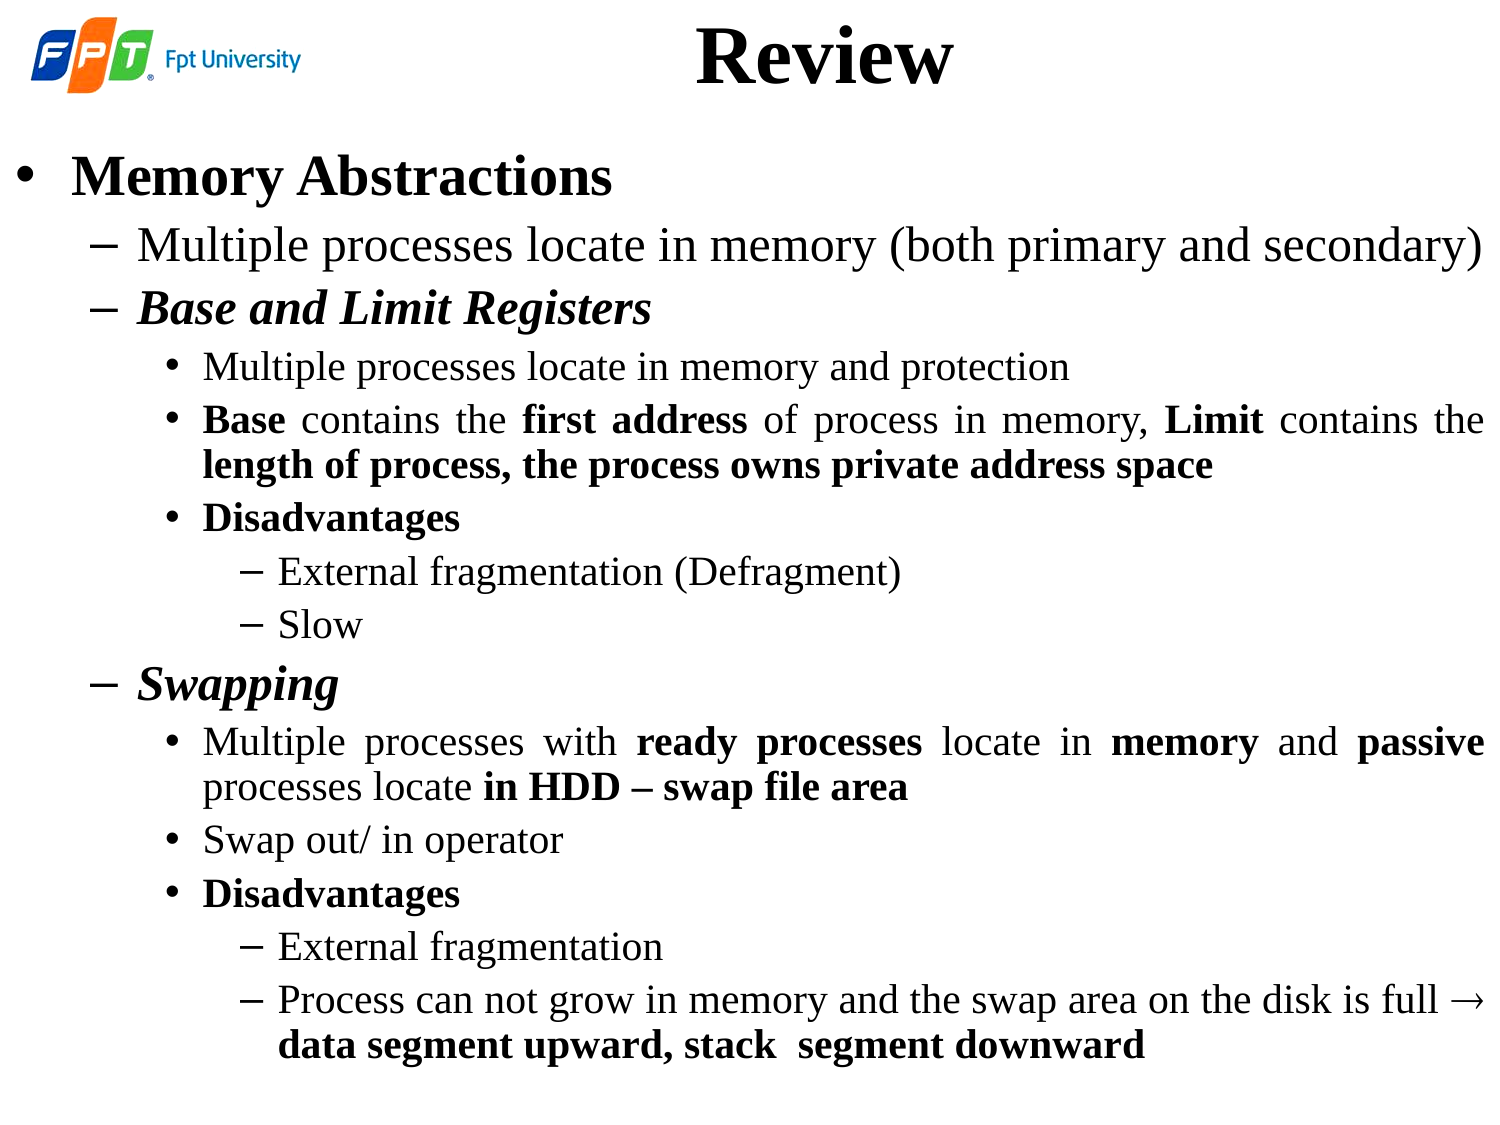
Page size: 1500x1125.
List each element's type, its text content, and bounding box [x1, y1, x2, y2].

list Memory Abstractions Multiple processes locate in memory (both primary and secondary) Base and Limit Registers Multiple processes locate in memory and protection Base contains the first address of process in memory, Limit contains the length of process, the process owns private address space Disadvantages External fragmentation (Defragment) Slow Swapping Multiple processes with ready processes locate in memory and passive processes locate in HDD – swap file area Swap out/ in operator Disadvantages External fragmentation Process can not grow in memory and the swap area on the disk is full  data segment upward, stack segment downward [0, 137, 1500, 1125]
title Review [150, 0, 1500, 100]
picture [0, 0, 325, 122]
